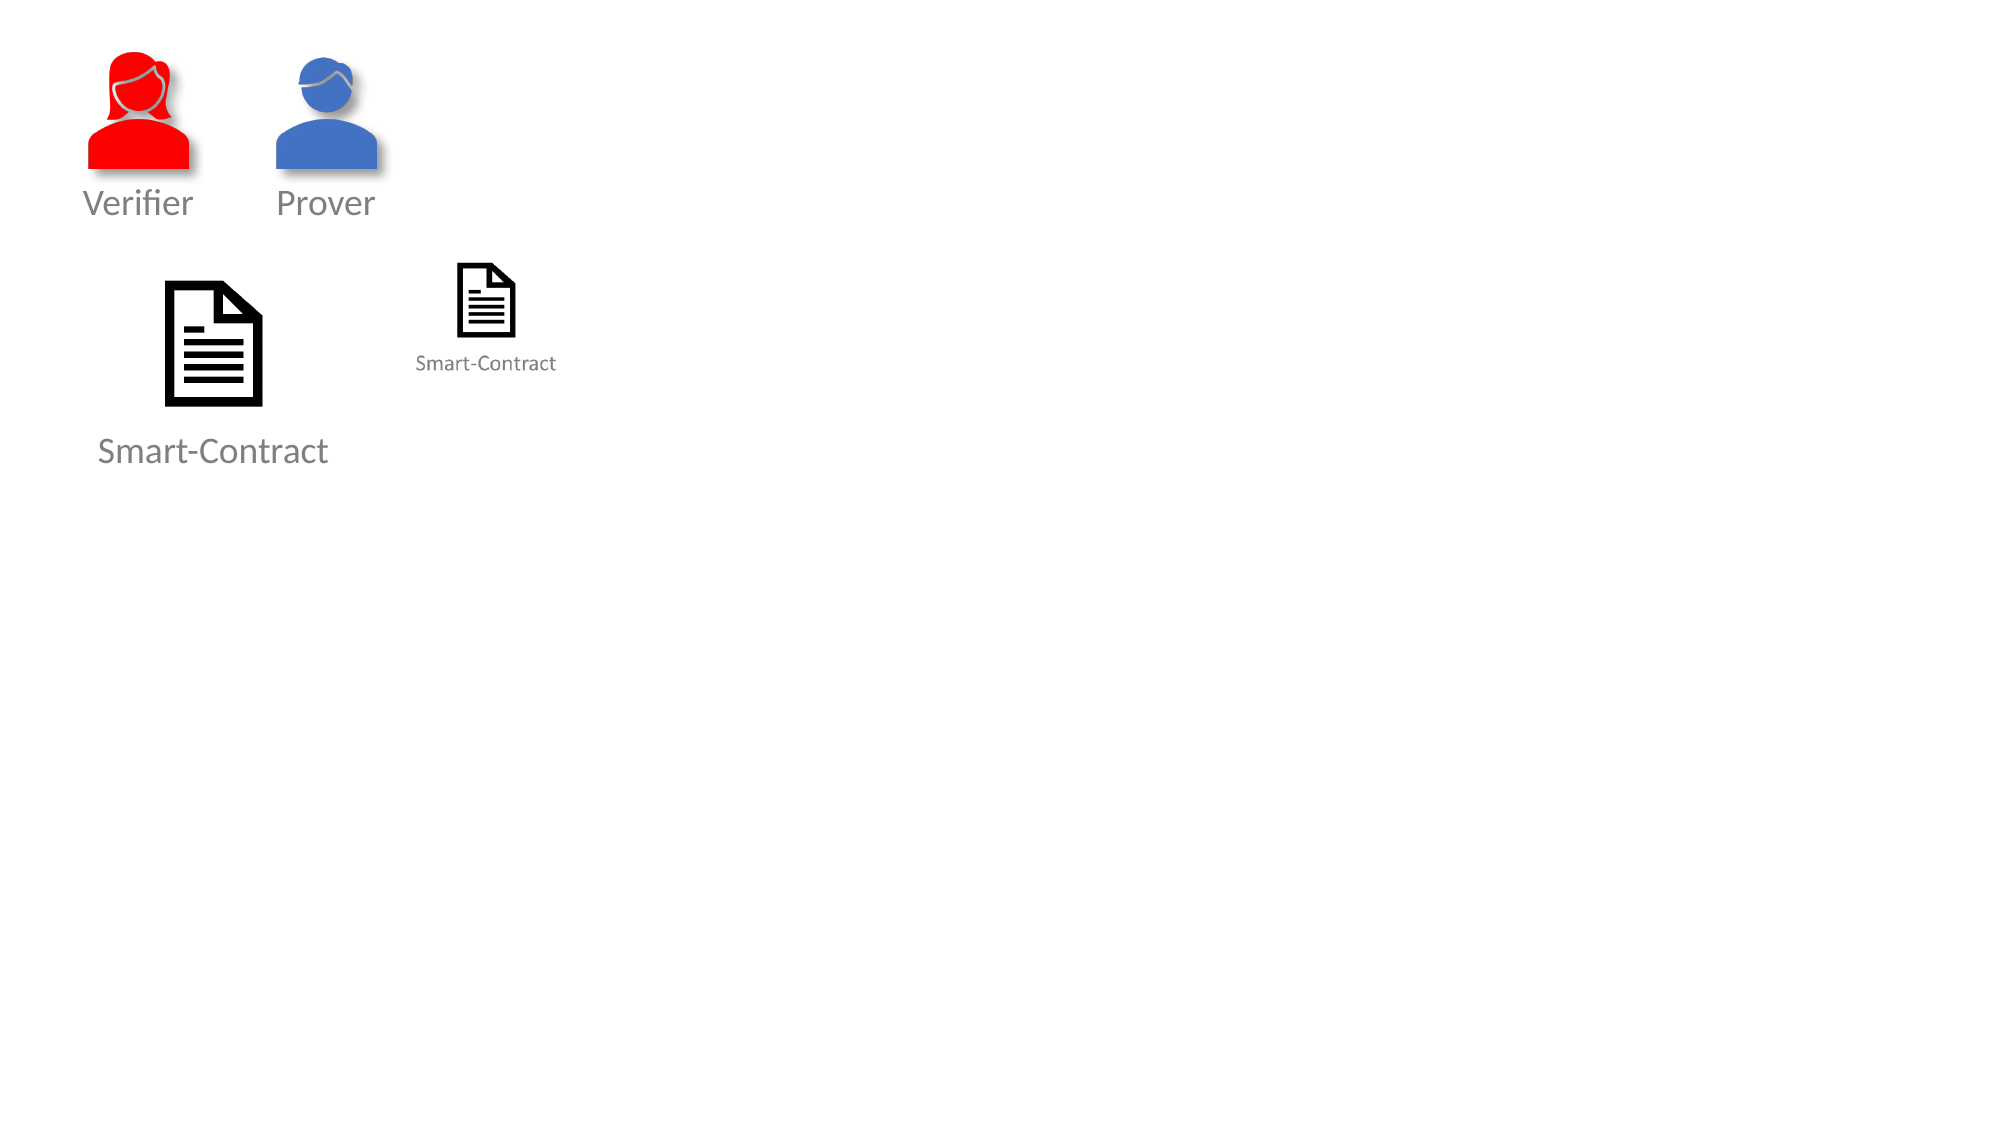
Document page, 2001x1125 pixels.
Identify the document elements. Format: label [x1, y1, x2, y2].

text_box [251, 40, 402, 232]
text_box [63, 40, 214, 231]
text_box [80, 267, 347, 479]
picture [401, 255, 570, 391]
